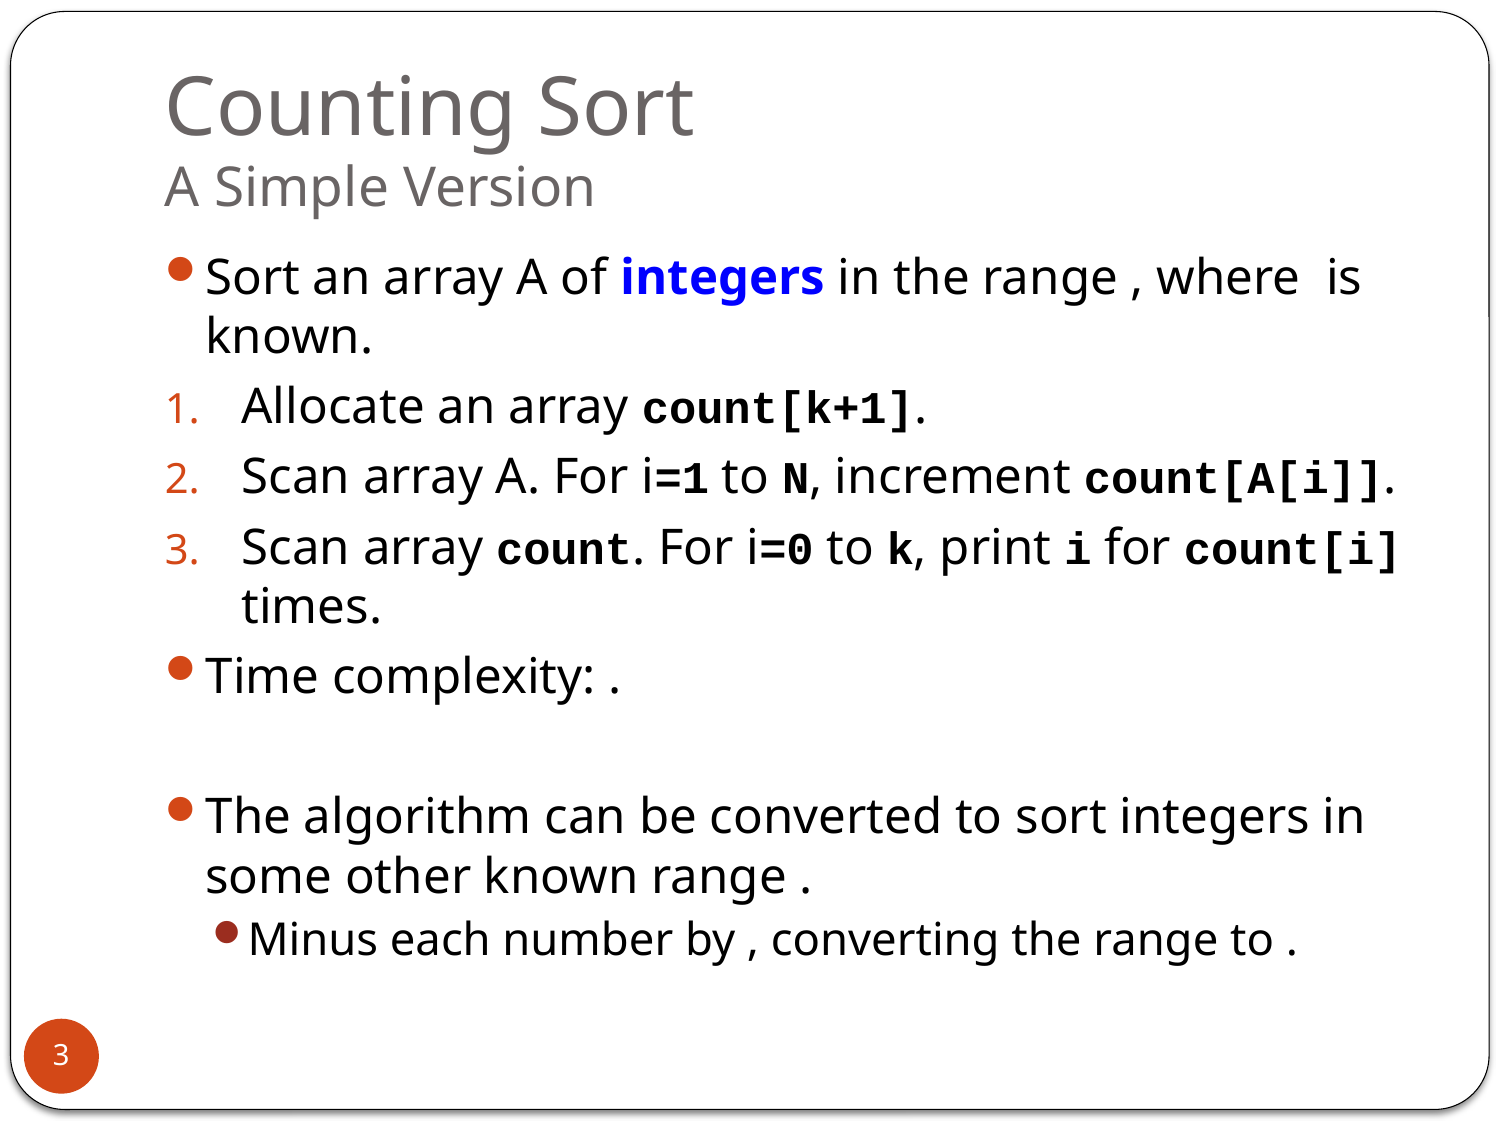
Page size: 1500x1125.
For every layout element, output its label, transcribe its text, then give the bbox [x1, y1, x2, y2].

slide_number 3 [23, 1018, 99, 1094]
title Counting Sort A Simple Version [150, 45, 1425, 233]
